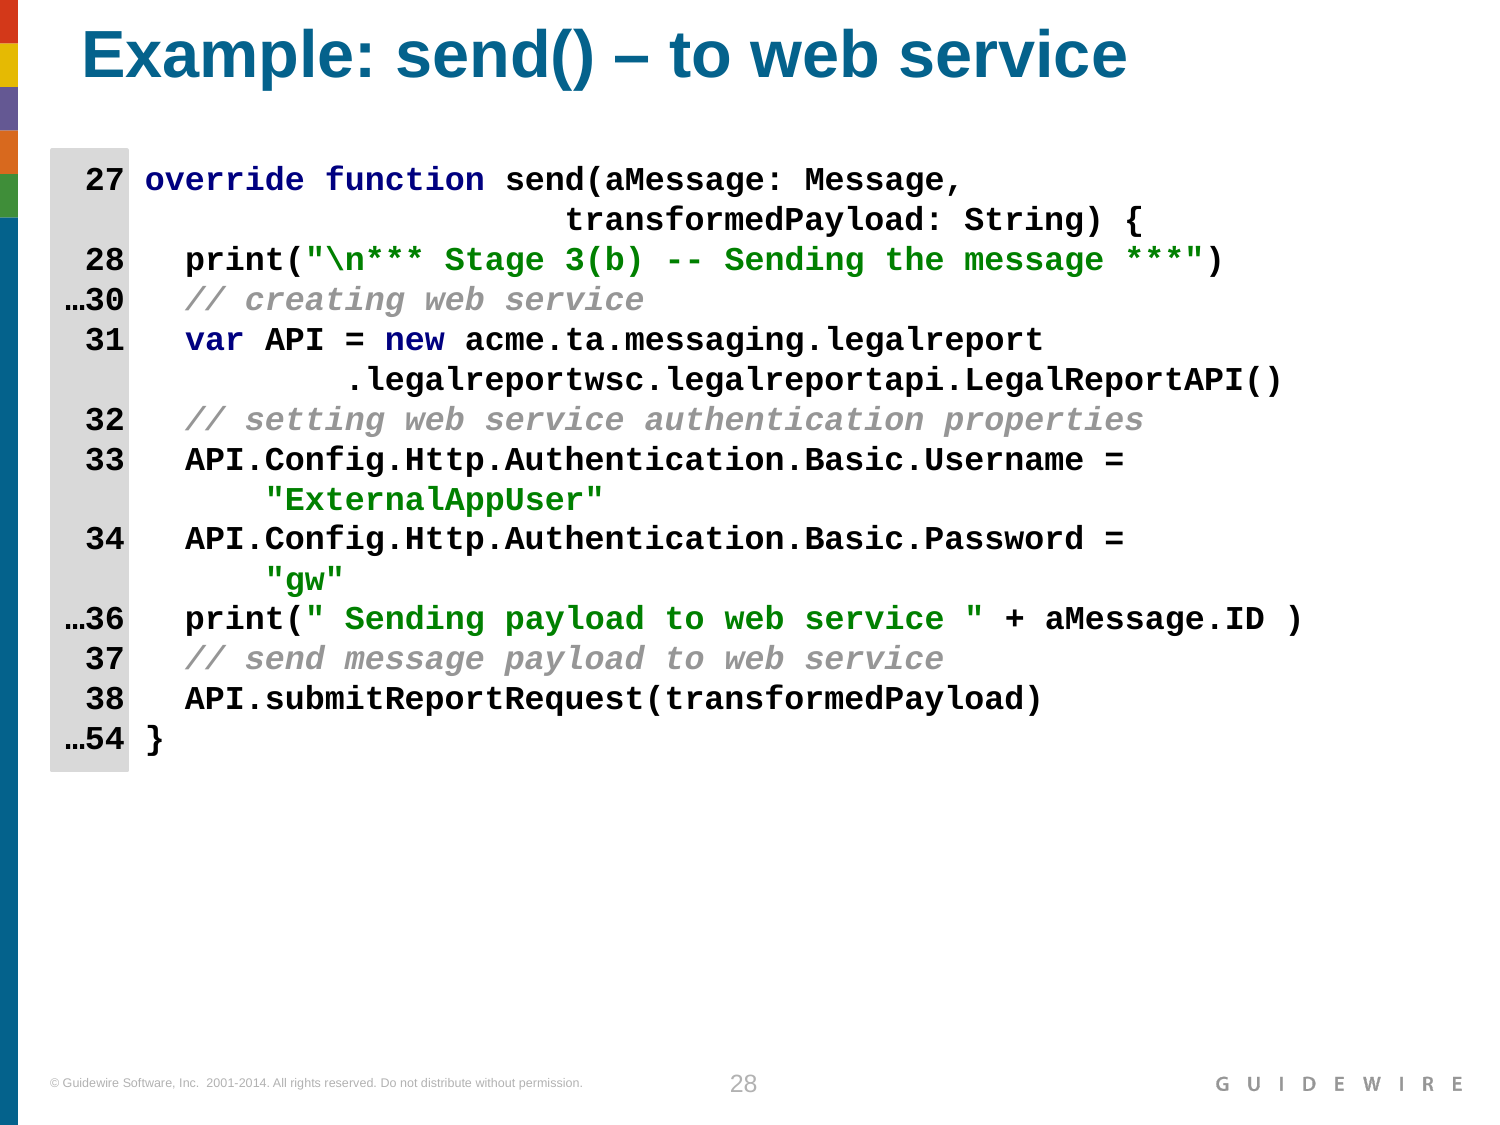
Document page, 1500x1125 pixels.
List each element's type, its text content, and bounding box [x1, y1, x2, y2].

picture [1215, 1073, 1480, 1096]
title Example: send() – to web service [81, 19, 1446, 142]
text_box 27 override function send(aMessage: Message, transformedPayload: String) { 28 print("\n*** Stage 3(b) -- Sending the message ***") …30 // creating web service 31 var API = new acme.ta.messaging.legalreport .legalreportwsc.legalreportapi.LegalReportAPI() 32 // setting web service authentication properties 33 API.Config.Http.Authentication.Basic.Username = "ExternalAppUser" 34 API.Config.Http.Authentication.Basic.Password = "gw" …36 print(" Sending payload to web service " + aMessage.ID ) 37 // send message payload to web service 38 API.submitReportRequest(transformedPayload) …54 } [50, 149, 1336, 771]
